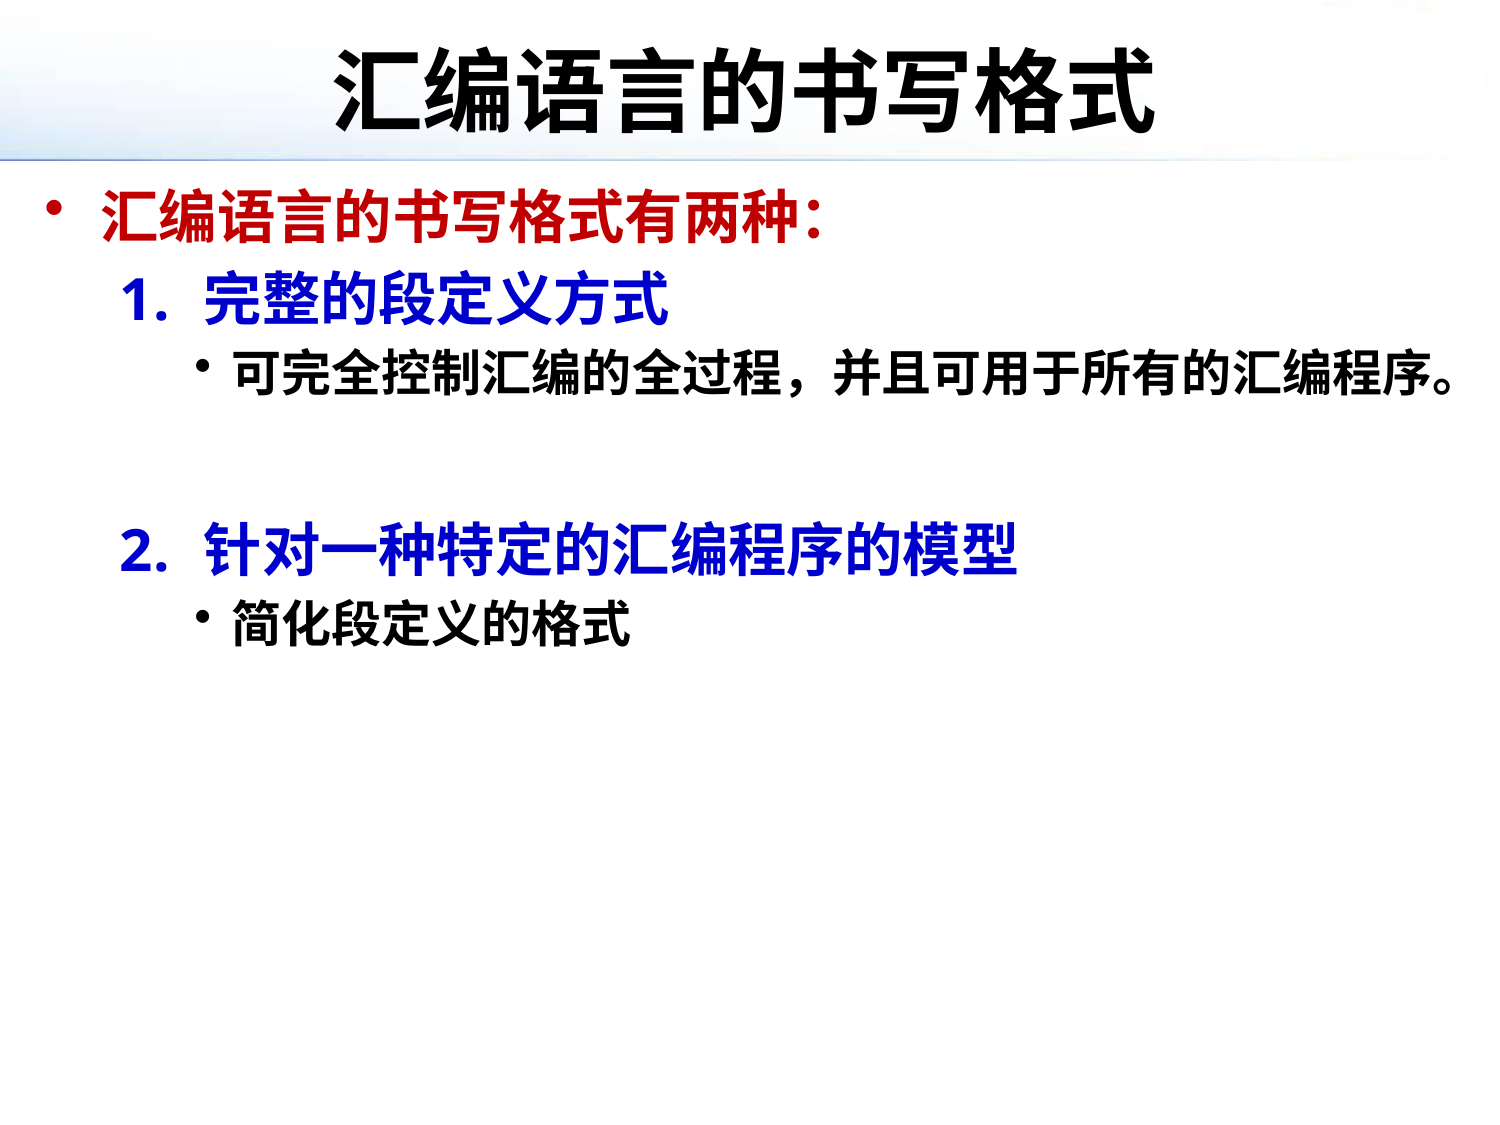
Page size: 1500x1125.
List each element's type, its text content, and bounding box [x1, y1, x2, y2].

picture [0, 0, 1500, 161]
title 汇编语言的书写格式 [29, 31, 1459, 147]
list 汇编语言的书写格式有两种： 完整的段定义方式 可完全控制汇编的全过程，并且可用于所有的汇编程序。 针对一种特定的汇编程序的模型 简化段定义的格式 [29, 172, 1471, 1071]
